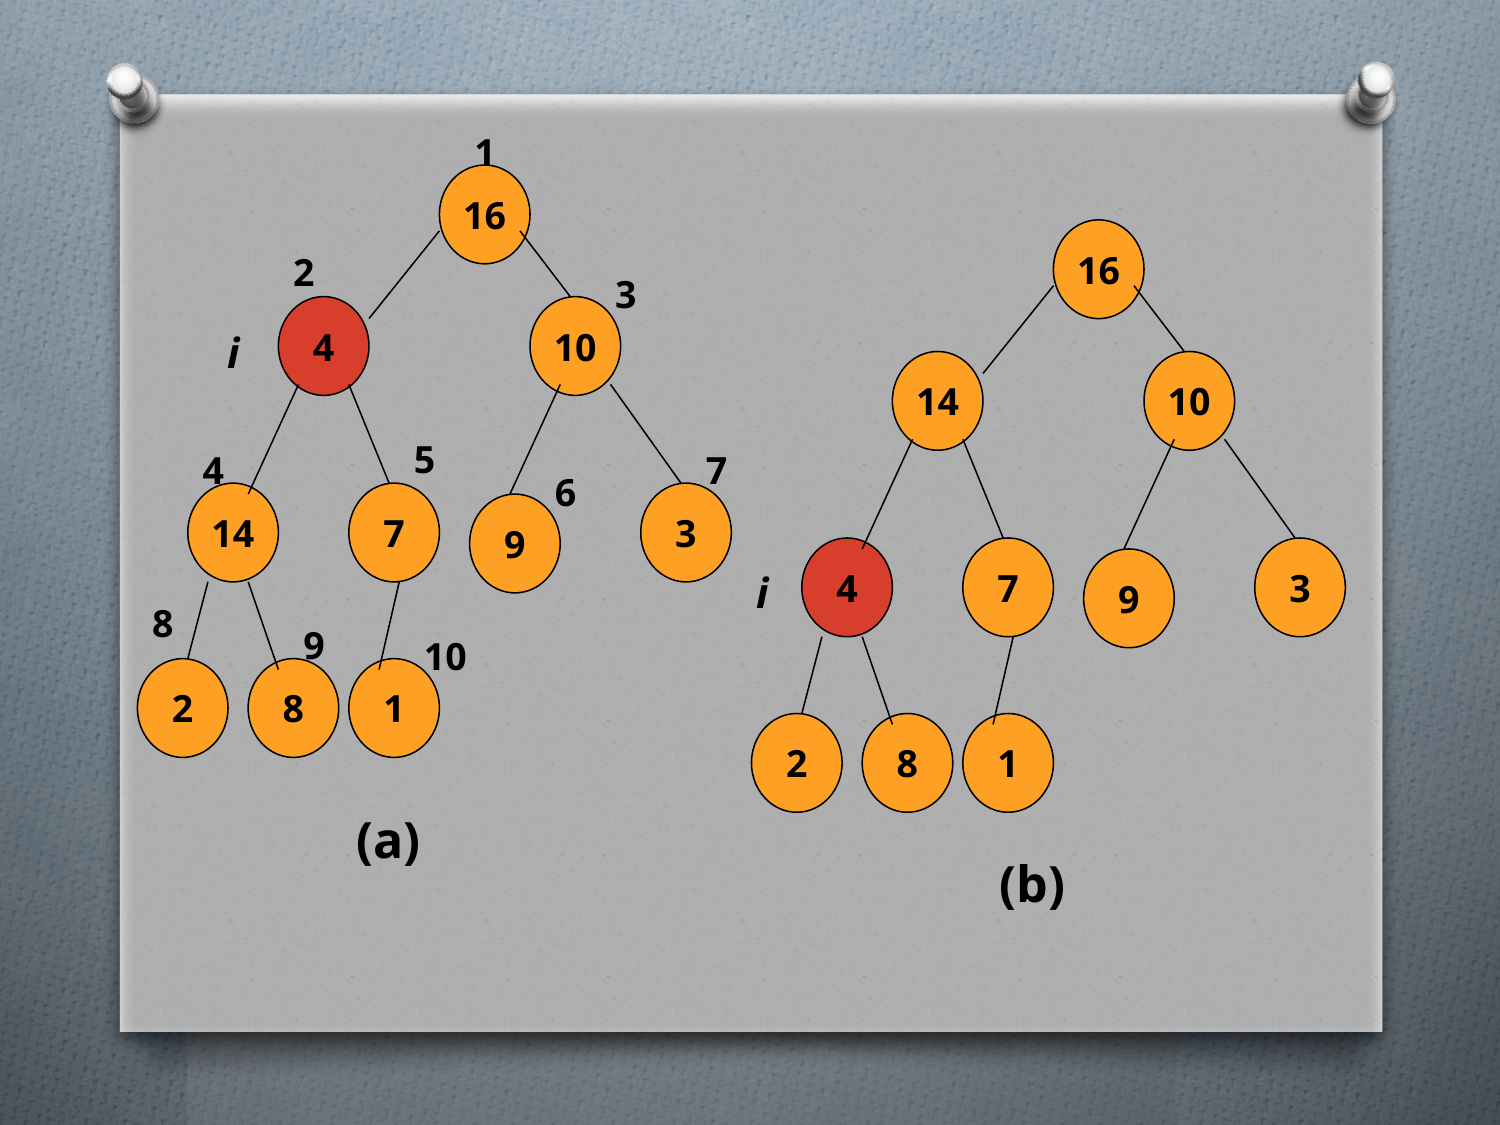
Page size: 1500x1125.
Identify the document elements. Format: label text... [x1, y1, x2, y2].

text_box 3 [640, 483, 732, 582]
text_box 1 [459, 121, 531, 181]
text_box 6 [540, 461, 601, 521]
text_box 1 [962, 713, 1054, 813]
text_box 8 [862, 713, 953, 813]
picture [1317, 35, 1439, 156]
text_box 14 [892, 351, 983, 451]
text_box 10 [409, 625, 510, 686]
text_box 3 [600, 263, 681, 324]
text_box 4 [801, 537, 893, 637]
text_box 4 [278, 302, 369, 396]
text_box 9 [288, 614, 349, 675]
text_box 2 [278, 241, 349, 302]
text_box 16 [1053, 219, 1145, 319]
text_box 2 [751, 713, 843, 813]
text_box 5 [399, 428, 460, 488]
text_box 9 [469, 494, 561, 593]
text_box 4 [187, 439, 259, 499]
text_box 10 [530, 296, 621, 396]
picture [75, 29, 198, 153]
text_box 3 [1254, 537, 1346, 637]
text_box 1 [348, 658, 440, 758]
text_box 8 [137, 592, 178, 653]
text_box 7 [691, 439, 752, 499]
text_box (b) [842, 845, 1175, 1005]
text_box 16 [439, 165, 531, 264]
text_box 7 [348, 483, 440, 582]
text_box 8 [248, 659, 339, 758]
text_box 10 [1144, 351, 1235, 451]
text_box i [212, 269, 273, 384]
text_box (a) [238, 801, 510, 876]
text_box 14 [187, 492, 279, 582]
text_box 7 [962, 537, 1054, 637]
text_box 9 [1083, 548, 1175, 648]
text_box 2 [137, 658, 229, 758]
text_box i [741, 559, 792, 625]
